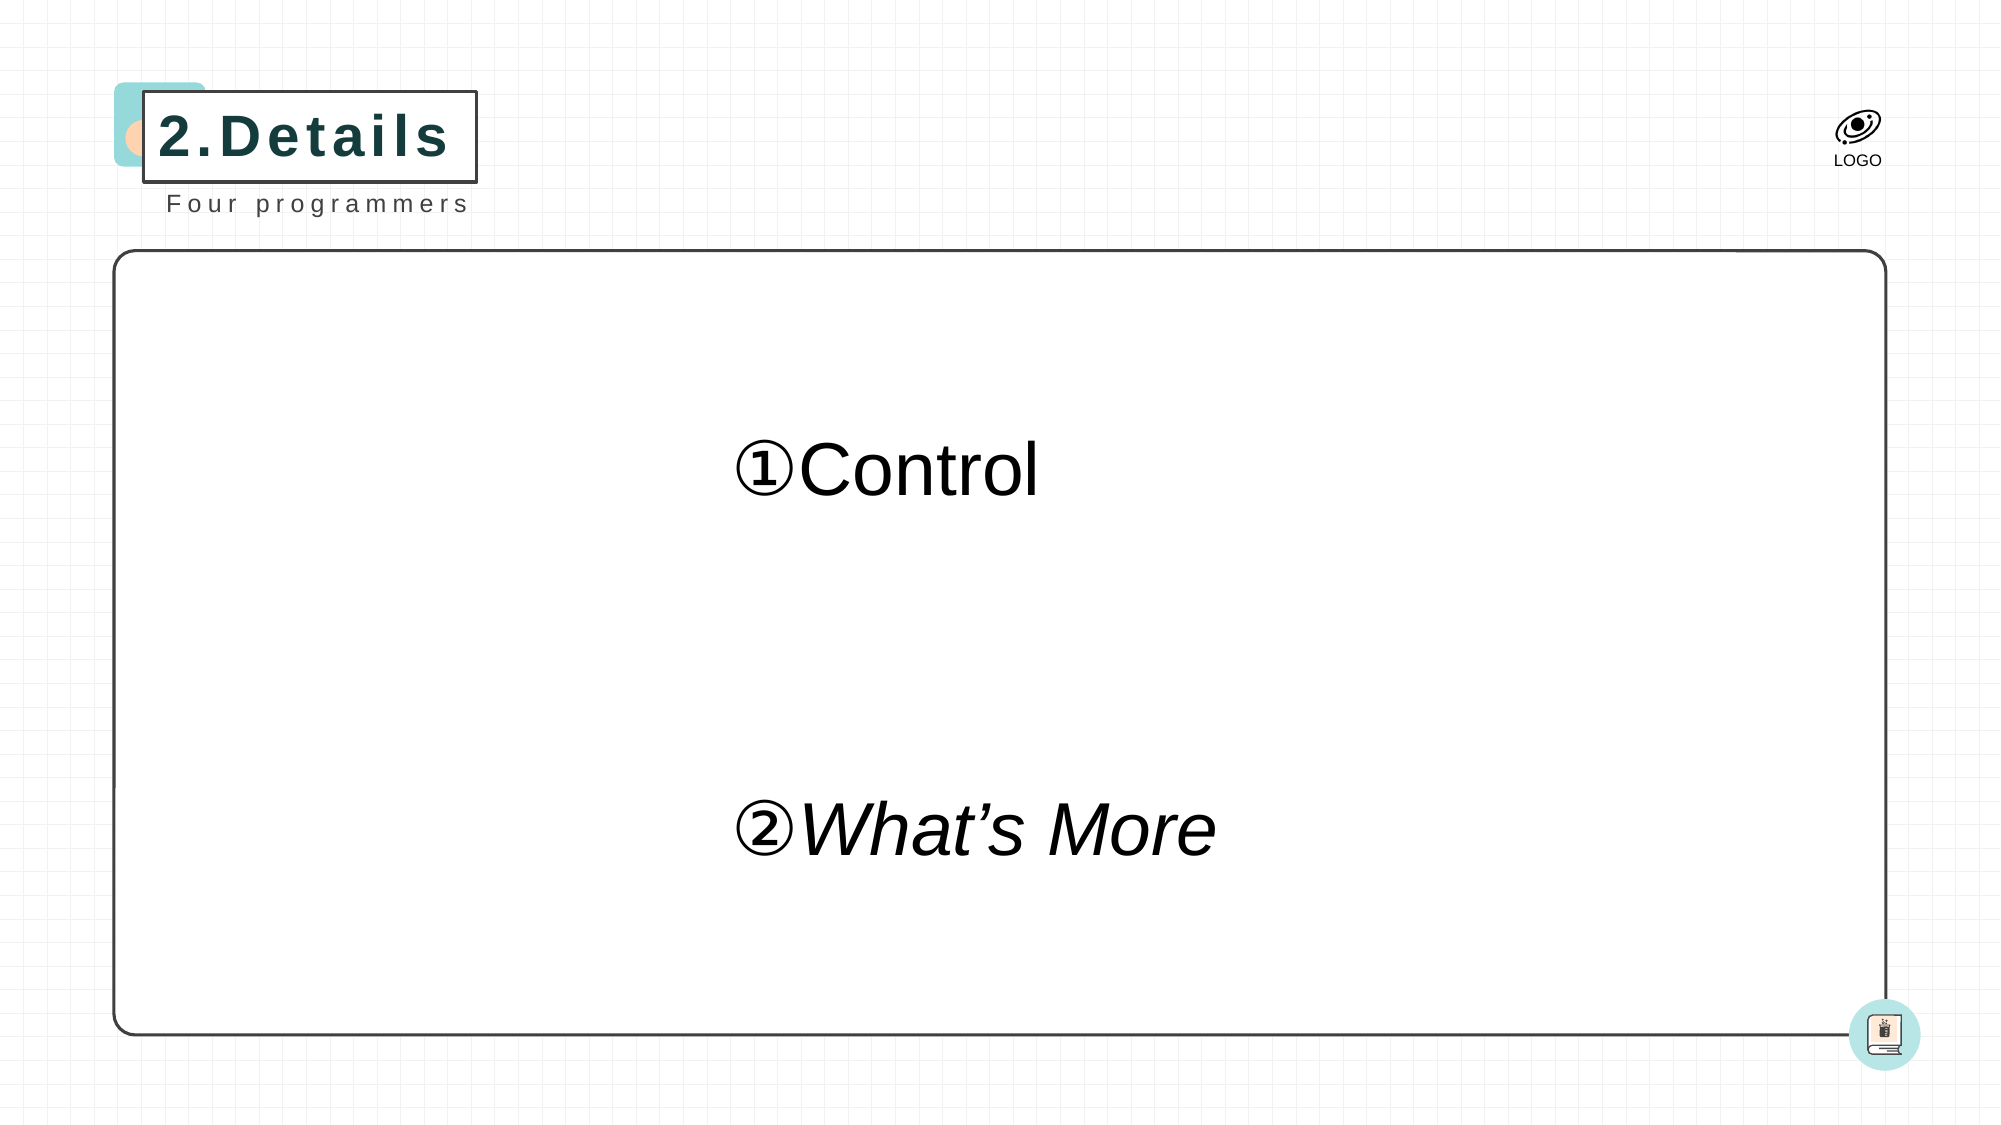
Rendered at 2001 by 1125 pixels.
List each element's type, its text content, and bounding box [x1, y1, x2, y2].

picture [1831, 100, 1885, 154]
list Four programmers [151, 183, 492, 226]
text_box ①Control ②What’s More [716, 413, 1234, 878]
list 2.Details [142, 90, 478, 184]
